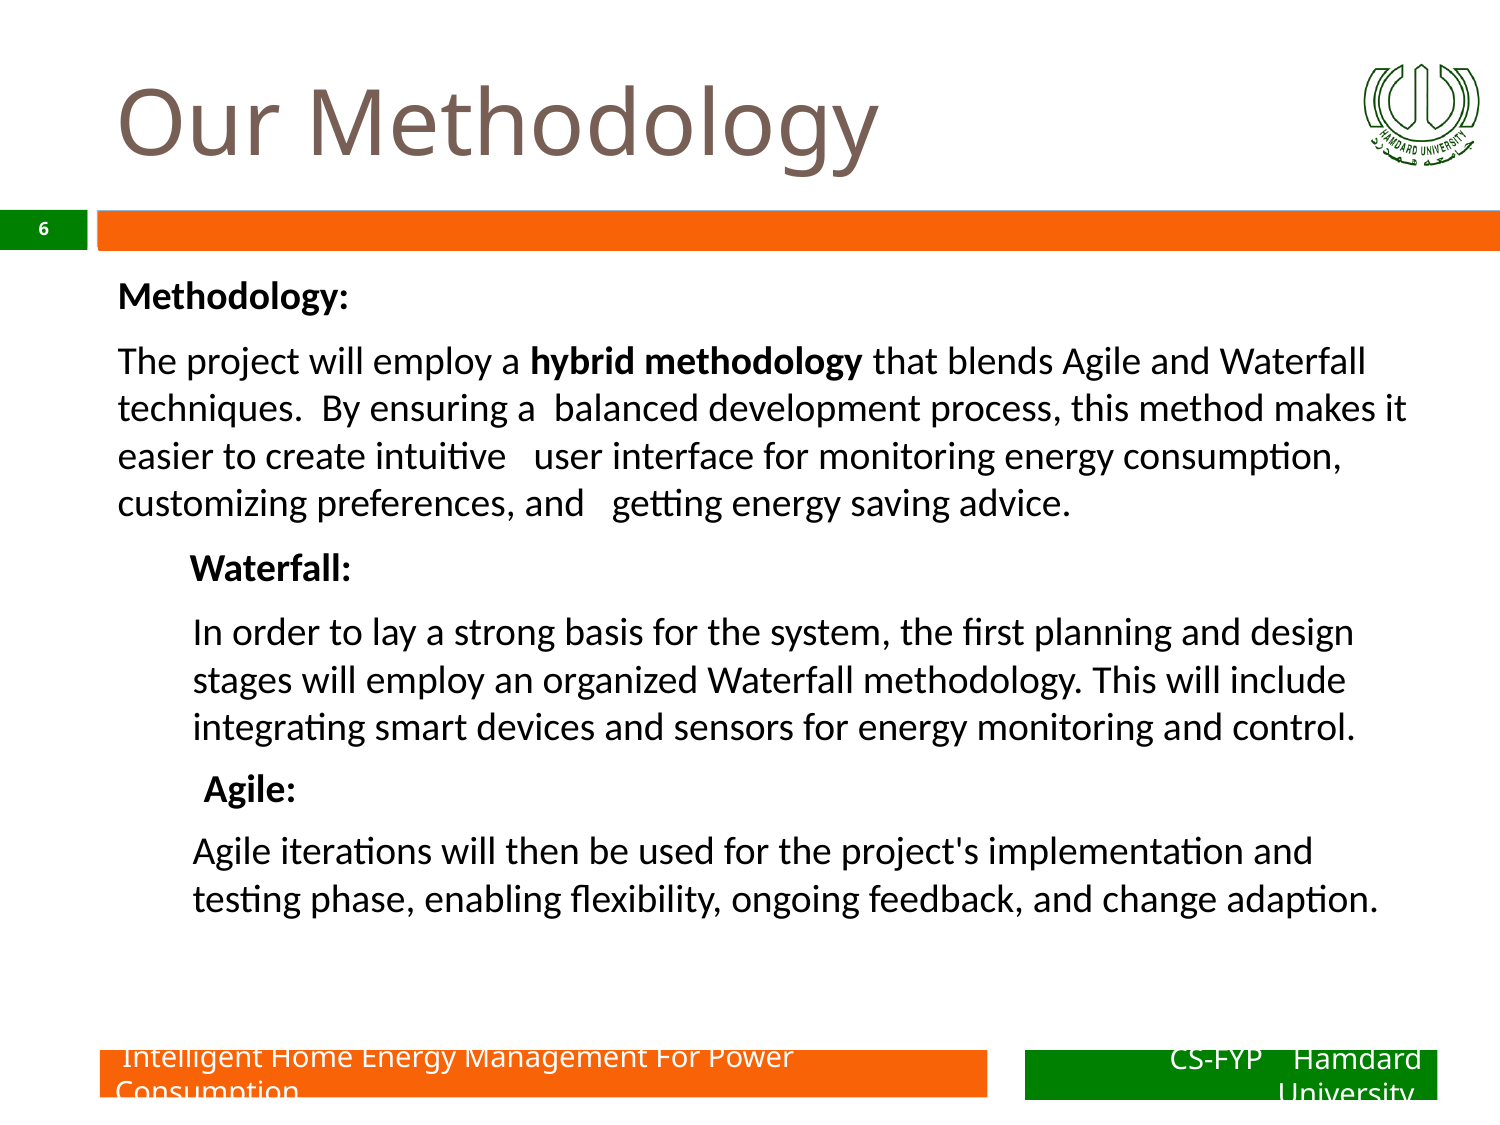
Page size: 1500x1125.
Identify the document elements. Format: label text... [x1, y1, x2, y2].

title Our Methodology [100, 37, 1350, 200]
slide_number CS-FYP Hamdard University [1025, 1050, 1438, 1100]
list Methodology: The project will employ a hybrid methodology that blends Agile and Waterfall techniques. By ensuring a balanced development process, this method makes it easier to create intuitive user interface for monitoring energy consumption, customizing preferences, and getting energy saving advice. Waterfall: In order to lay a strong basis for the system, the first planning and design stages will employ an organized Waterfall methodology. This will include integrating smart devices and sensors for energy monitoring and control. Agile: Agile iterations will then be used for the project's implementation and testing phase, enabling flexibility, ongoing feedback, and change adaption. [100, 262, 1438, 1000]
picture [1362, 62, 1483, 168]
slide_number ‹#› [0, 209, 88, 250]
footer P Intelligent Home Energy Management For Power Consumption [99, 1050, 988, 1098]
